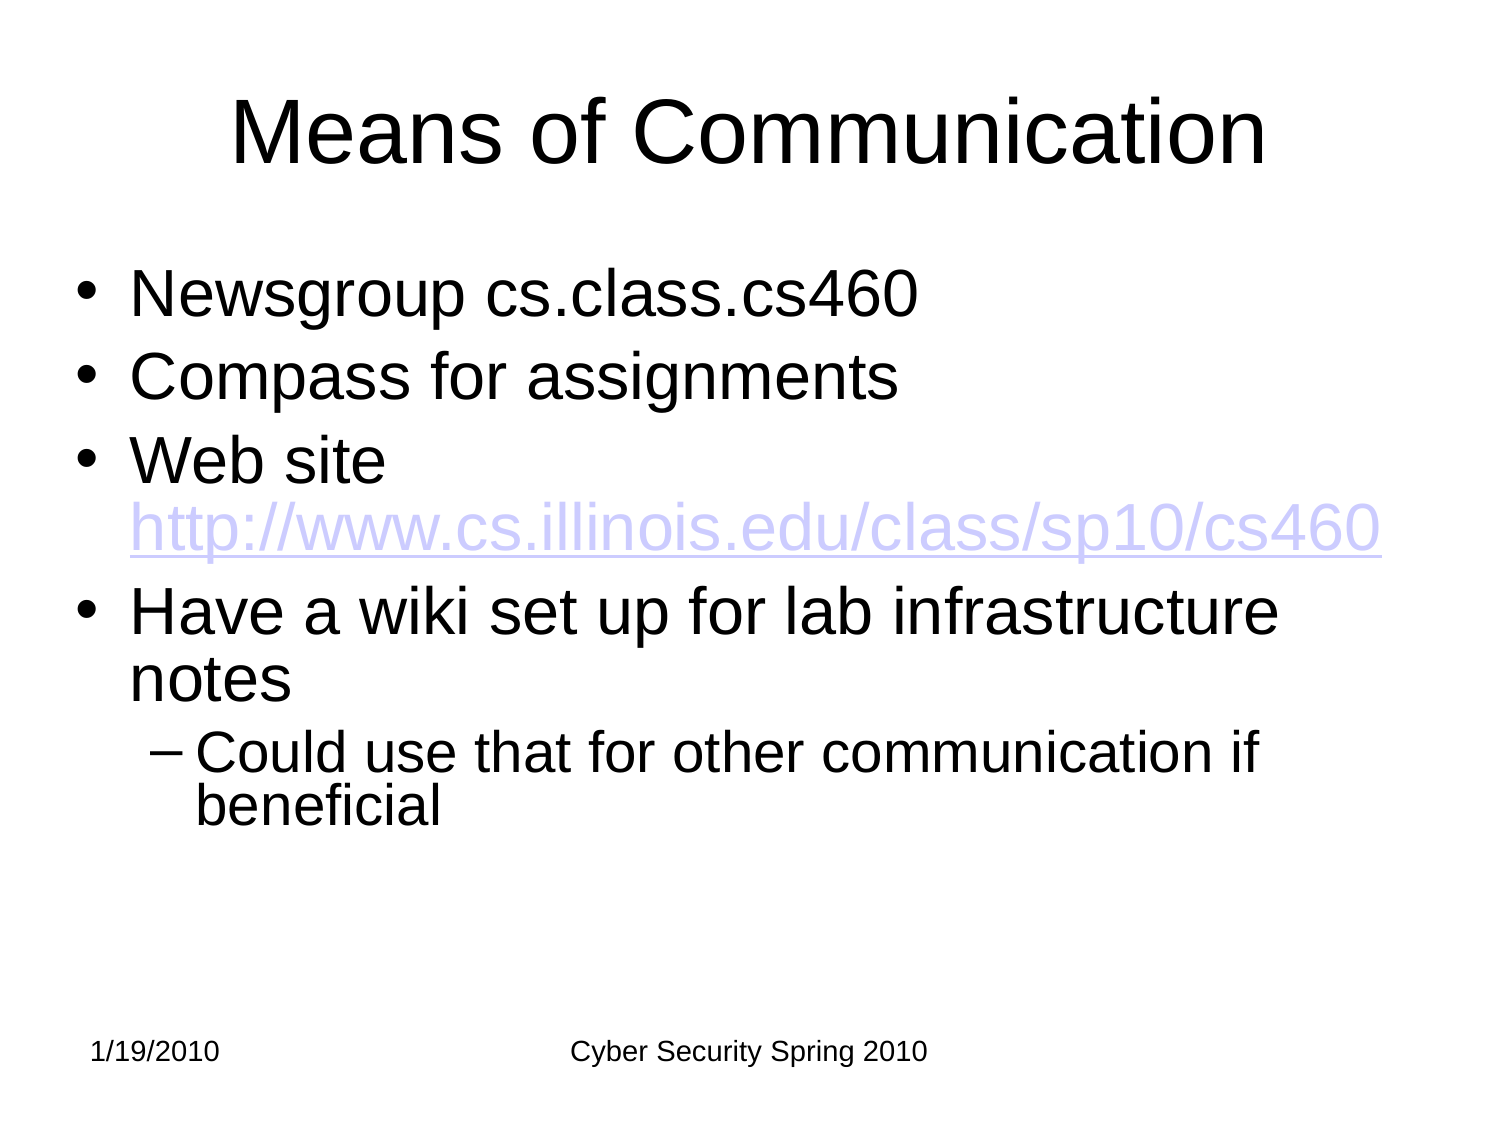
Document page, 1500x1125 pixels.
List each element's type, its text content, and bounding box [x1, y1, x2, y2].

title Means of Communication [75, 52, 1425, 225]
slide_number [75, 1024, 424, 1102]
footer Cyber Security Spring 2010 [512, 1024, 987, 1102]
list Newsgroup cs.class.cs460 Compass for assignments Web sitehttp://www.cs.illinois.edu/class/sp10/cs460 Have a wiki set up for lab infrastructure notes Could use that for other communication if beneficial [75, 262, 1425, 991]
